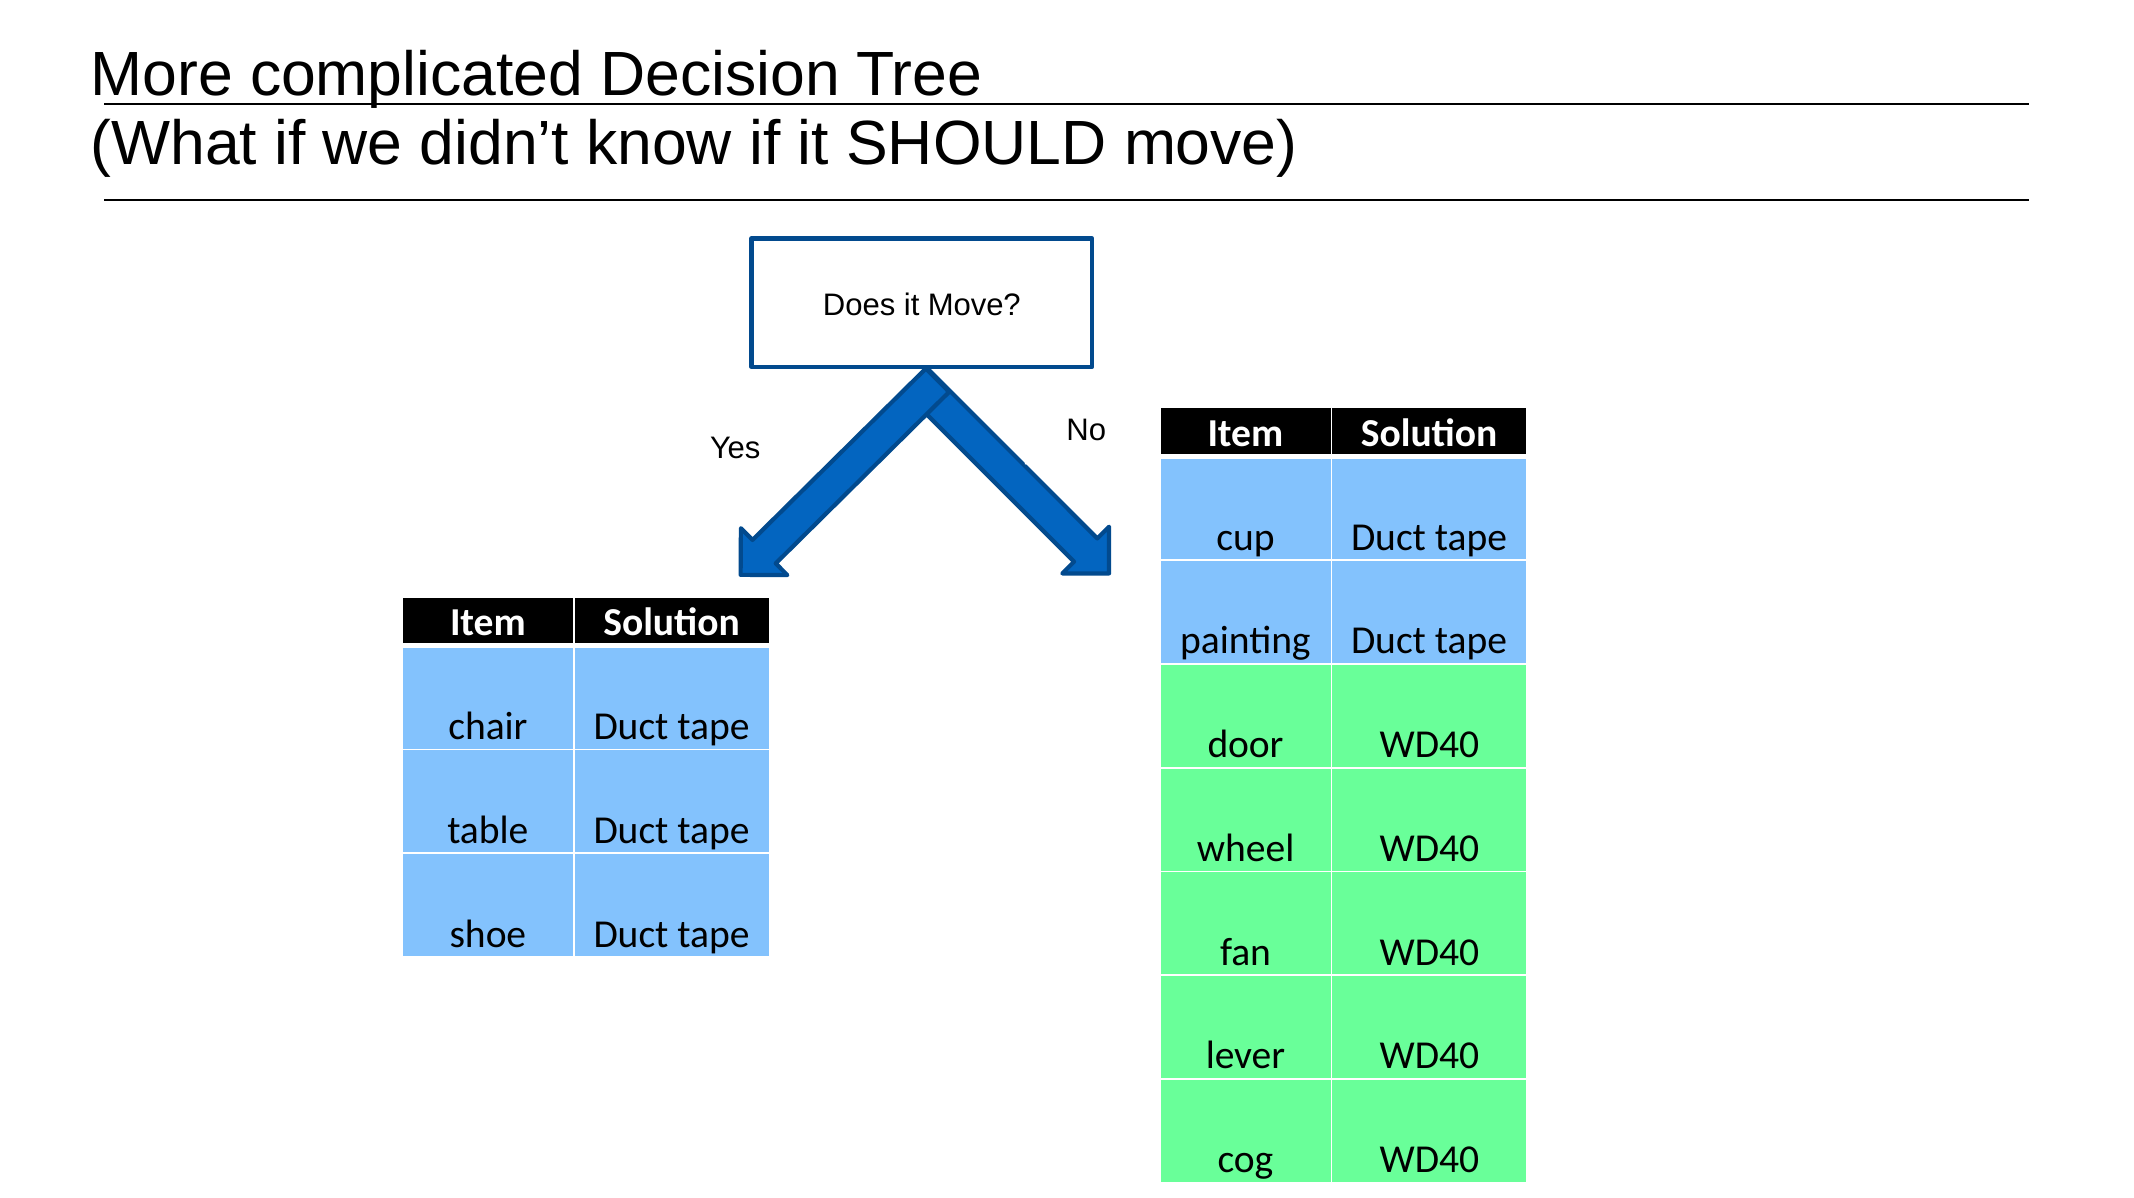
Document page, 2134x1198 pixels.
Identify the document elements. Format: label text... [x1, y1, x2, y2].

title More complicated Decision Tree (What if we didn’t know if it SHOULD move) [75, 25, 2047, 196]
table_cell wheel [1161, 769, 1331, 871]
table_cell lever [1161, 976, 1331, 1078]
table_cell painting [1161, 561, 1331, 663]
table_cell WD40 [1332, 976, 1526, 1078]
table_cell chair [403, 648, 573, 749]
table_cell door [1161, 665, 1331, 767]
table_header Item [403, 598, 573, 643]
table_cell Duct tape [1332, 561, 1526, 663]
table_cell Duct tape [1332, 459, 1526, 559]
table_cell Duct tape [575, 648, 769, 749]
table_cell WD40 [1332, 665, 1526, 767]
table_header Solution [1332, 408, 1526, 454]
table_cell Duct tape [575, 750, 769, 852]
table_cell WD40 [1332, 1080, 1526, 1182]
table_cell cup [1161, 459, 1331, 559]
text_box No [1023, 390, 1150, 466]
text_box [926, 365, 1112, 576]
table_cell WD40 [1332, 872, 1526, 974]
table_header Item [1161, 408, 1331, 454]
table_cell table [403, 750, 573, 852]
table_cell WD40 [1332, 769, 1526, 871]
table_cell fan [1161, 872, 1331, 974]
table_cell Duct tape [575, 854, 769, 956]
text_box Yes [676, 408, 795, 484]
text_box Does it Move? [749, 236, 1094, 369]
table_cell shoe [403, 854, 573, 956]
table_cell cog [1161, 1080, 1331, 1182]
text_box [738, 366, 952, 578]
table_header Solution [575, 598, 769, 643]
